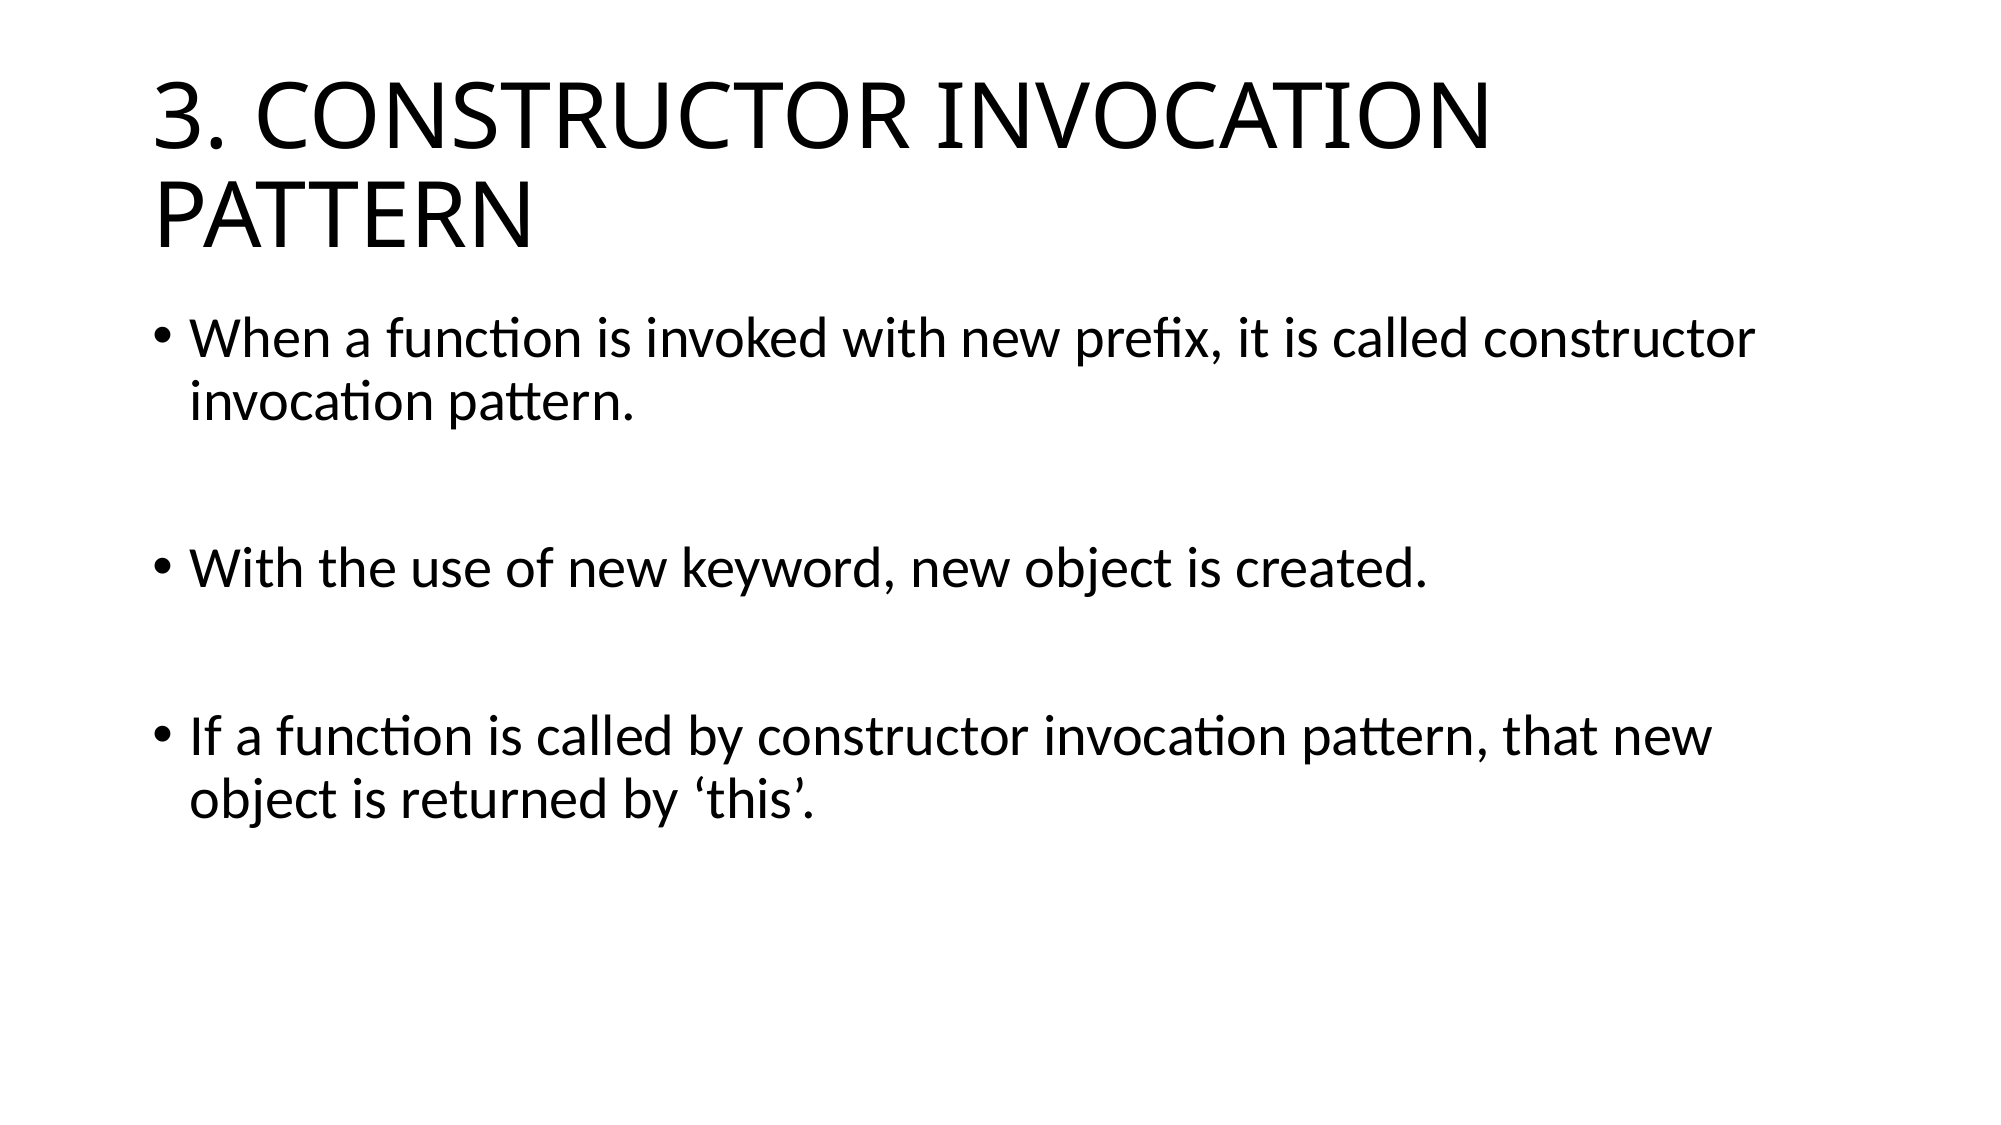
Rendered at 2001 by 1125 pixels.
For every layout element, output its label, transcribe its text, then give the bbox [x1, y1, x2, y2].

title 3. CONSTRUCTOR INVOCATION PATTERN [137, 59, 1863, 278]
list When a function is invoked with new prefix, it is called constructor invocation pattern. With the use of new keyword, new object is created. If a function is called by constructor invocation pattern, that new object is returned by ‘this’. [137, 299, 1863, 1014]
